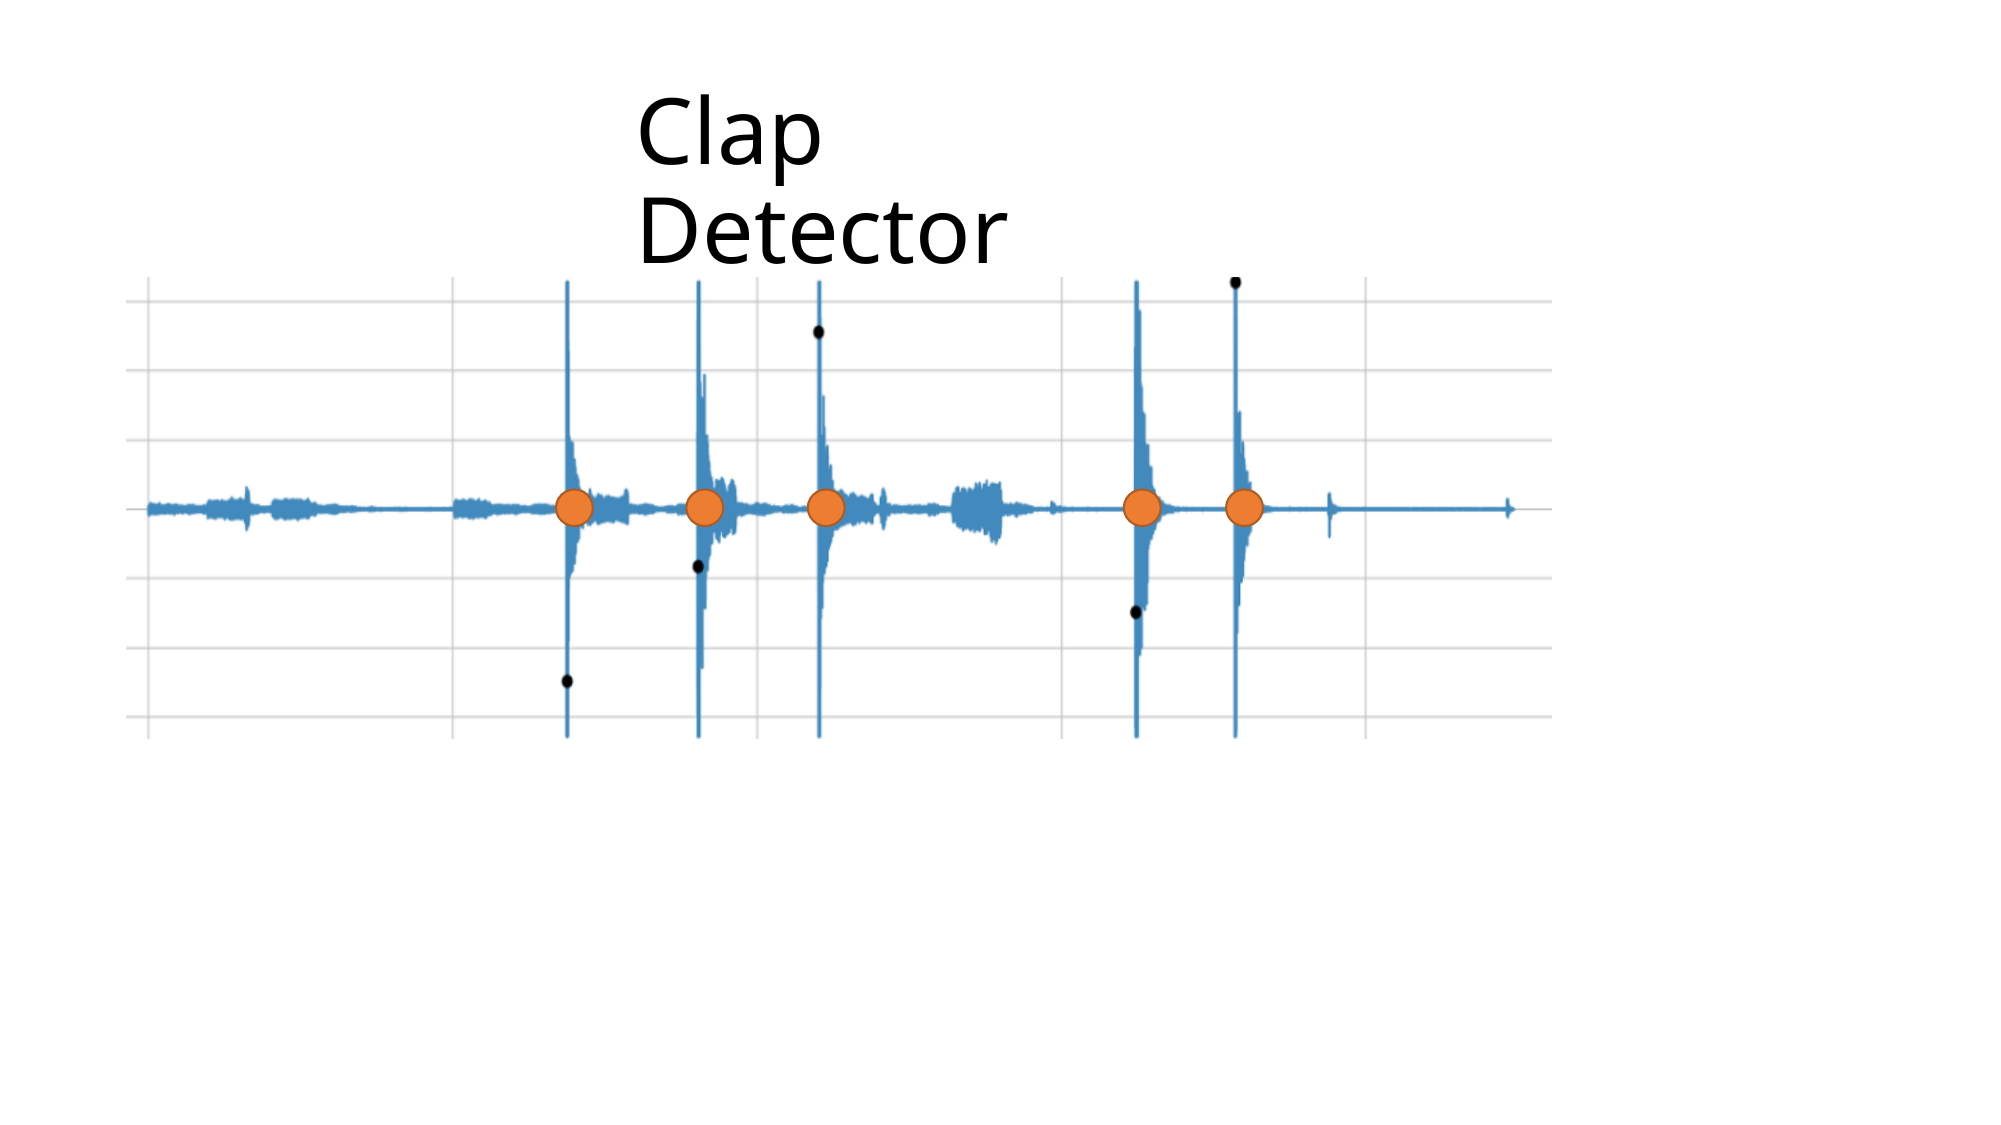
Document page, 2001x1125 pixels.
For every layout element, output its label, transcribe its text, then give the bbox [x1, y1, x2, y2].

title Clap Detector [620, 118, 1210, 250]
picture [126, 277, 1552, 739]
